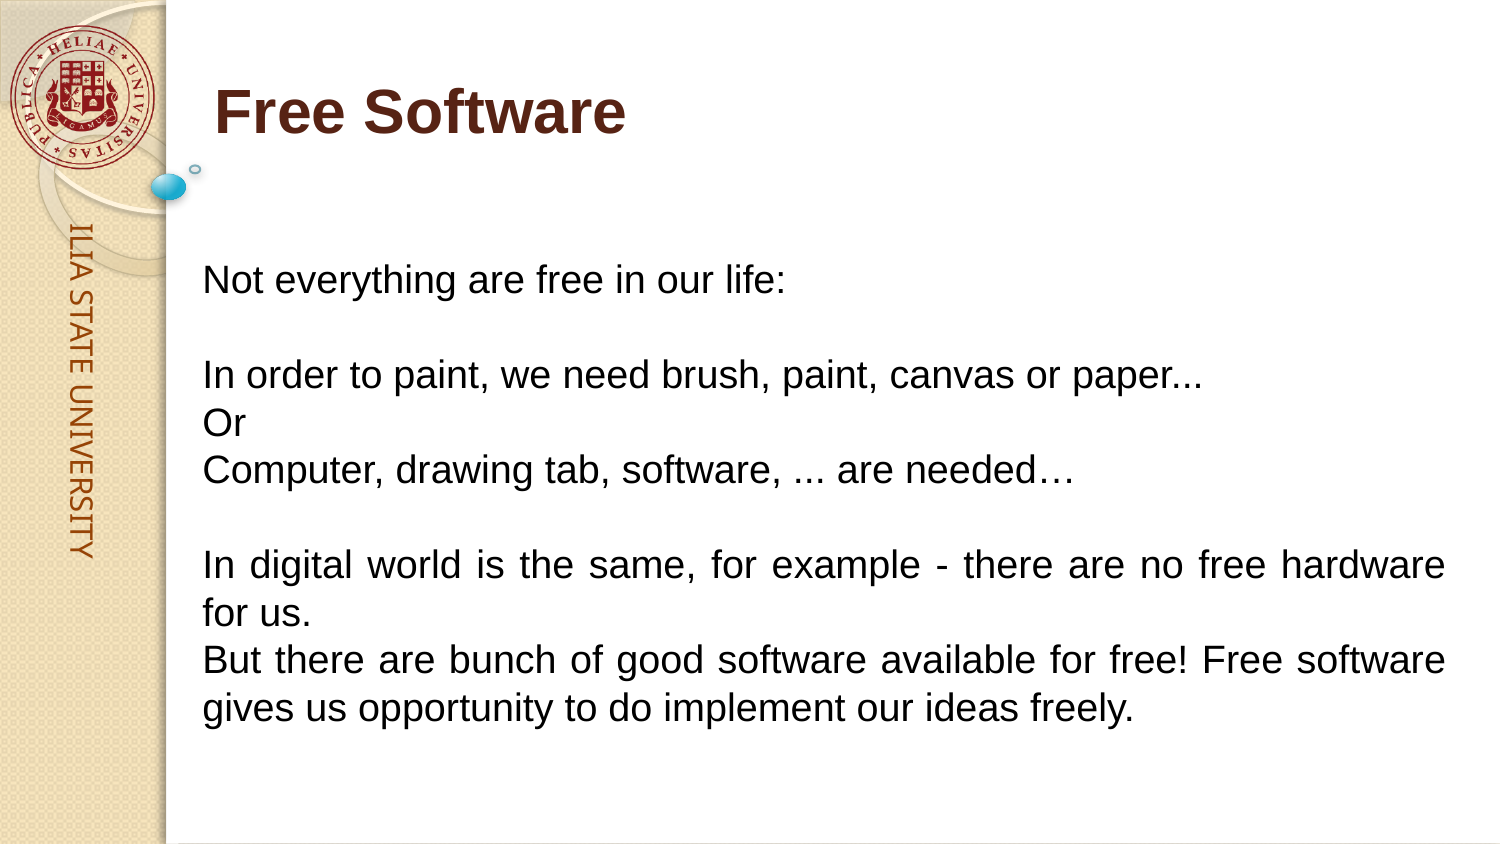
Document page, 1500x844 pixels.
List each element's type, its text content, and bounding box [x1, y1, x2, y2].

title Free Software [200, 40, 1415, 154]
text_box ILIA STATE UNIVERSITY [56, 209, 110, 825]
text_box Not everything are free in our life: In order to paint, we need brush, paint, canvas or paper... Or Computer, drawing tab, software, ... are needed… In digital world is the same, for example - there are no free hardware for us. But there are bunch of good software available for free! Free software gives us opportunity to do implement our ideas freely. [187, 246, 1463, 737]
picture [8, 22, 157, 173]
